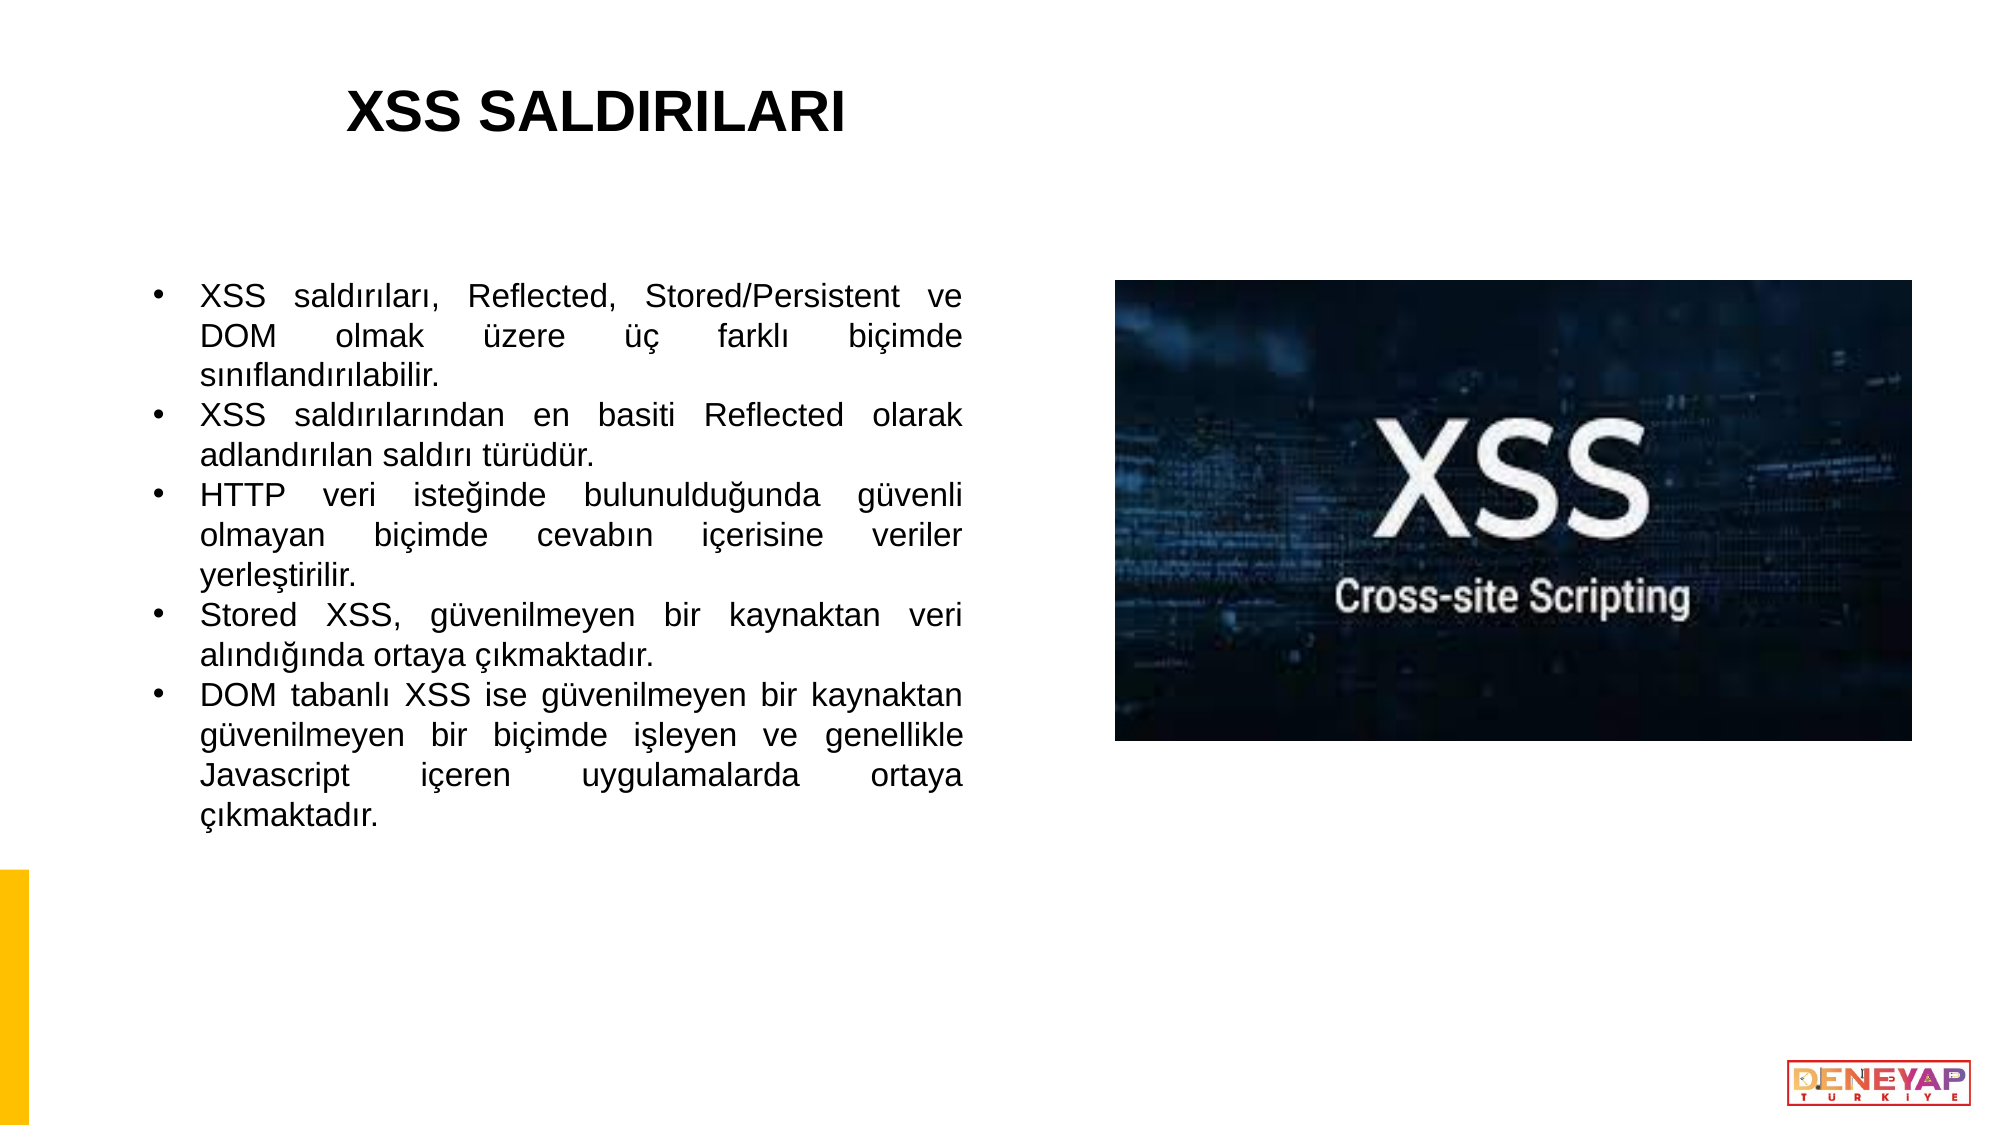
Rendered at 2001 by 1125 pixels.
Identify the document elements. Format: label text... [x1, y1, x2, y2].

picture [1114, 280, 1913, 741]
text_box [0, 869, 29, 1125]
text_box XSS saldırıları, Reflected, Stored/Persistent ve DOM olmak üzere üç farklı biçimde sınıflandırılabilir. XSS saldırılarından en basiti Reflected olarak adlandırılan saldırı türüdür. HTTP veri isteğinde bulunulduğunda güvenli olmayan biçimde cevabın içerisine veriler yerleştirilir. Stored XSS, güvenilmeyen bir kaynaktan veri alındığında ortaya çıkmaktadır. DOM tabanlı XSS ise güvenilmeyen bir kaynaktan güvenilmeyen bir biçimde işleyen ve genellikle Javascript içeren uygulamalarda ortaya çıkmaktadır. [138, 266, 979, 880]
picture [1787, 1059, 1971, 1106]
text_box XSS SALDIRILARI [331, 65, 879, 151]
